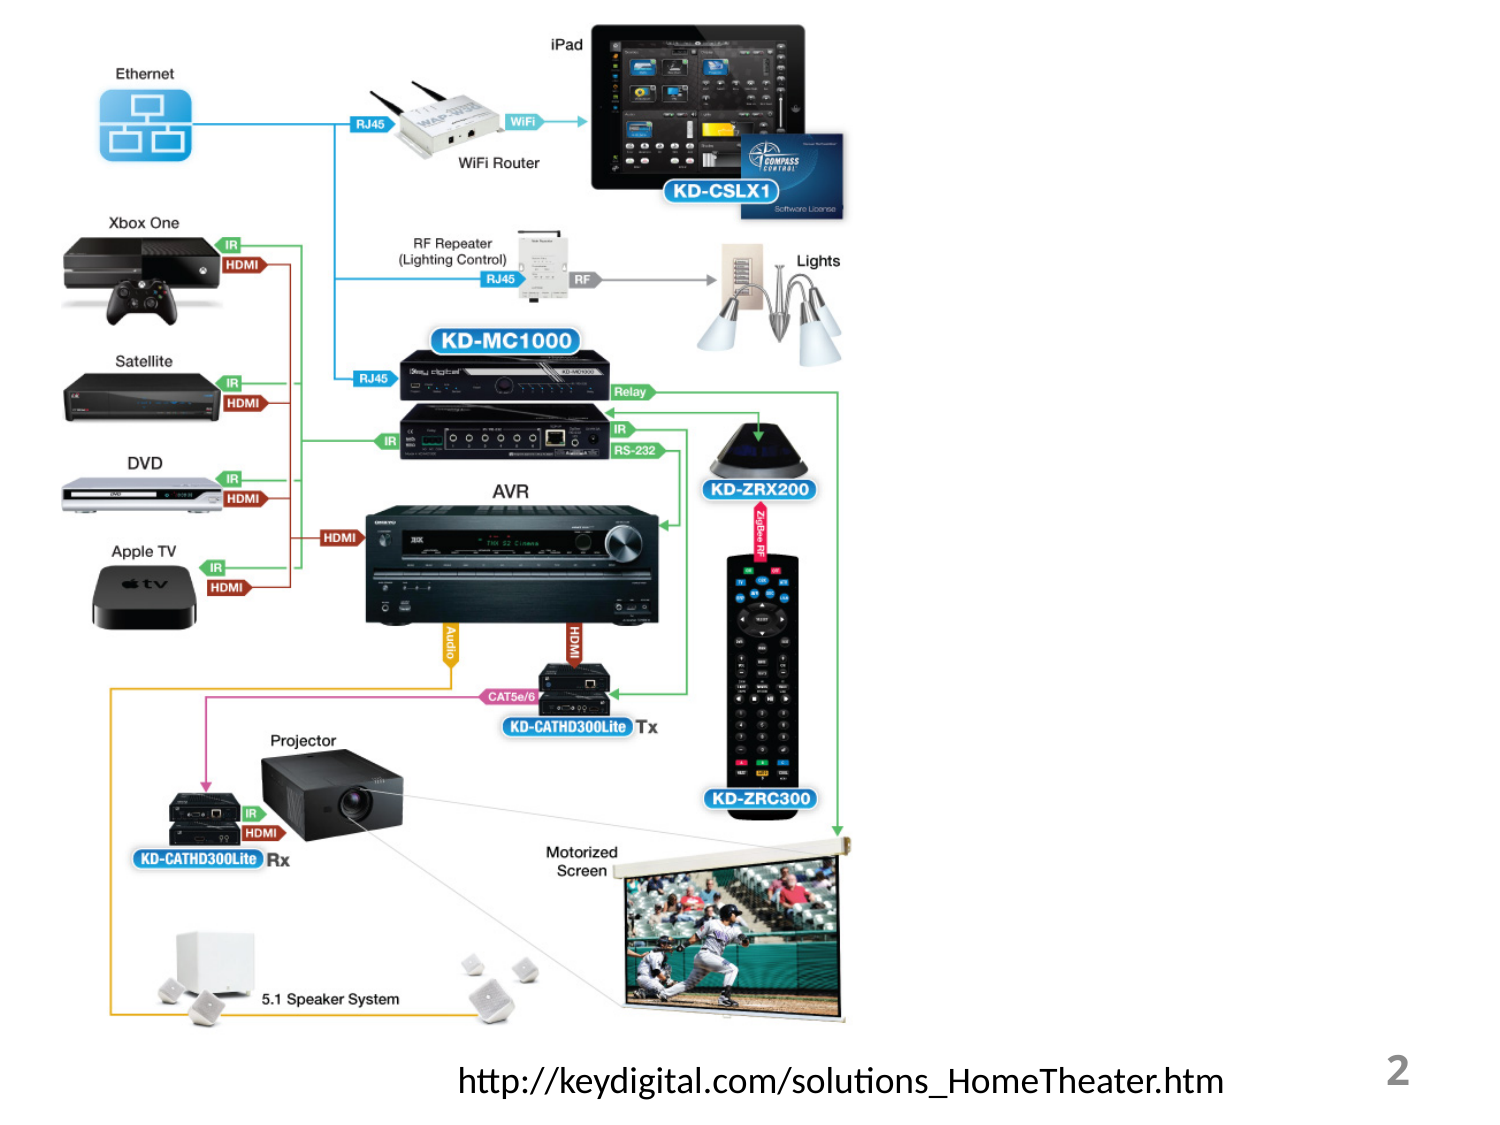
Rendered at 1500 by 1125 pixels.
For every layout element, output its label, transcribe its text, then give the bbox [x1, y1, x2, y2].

text_box http://keydigital.com/solutions_HomeTheater.htm [442, 1048, 1267, 1109]
slide_number 2 [1074, 1042, 1425, 1103]
picture [61, 21, 855, 1046]
